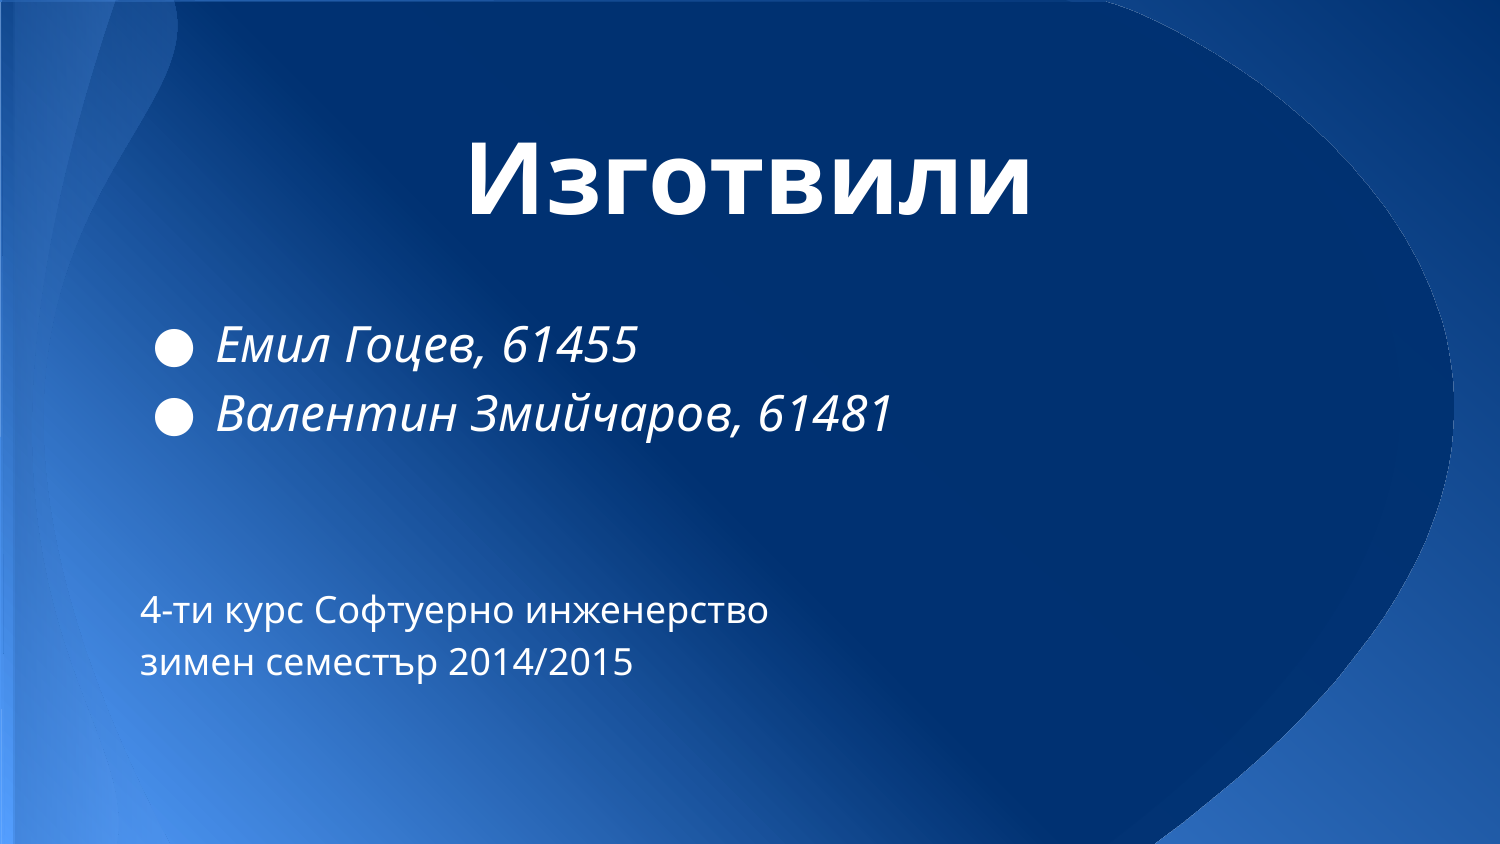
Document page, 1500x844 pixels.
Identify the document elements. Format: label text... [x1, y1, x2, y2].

title Изготвили [125, 85, 1375, 250]
subtitle Емил Гоцев, 61455 Валентин Змийчаров, 61481 4-ти курс Софтуерно инженерство зимен семестър 2014/2015 [125, 288, 1280, 765]
